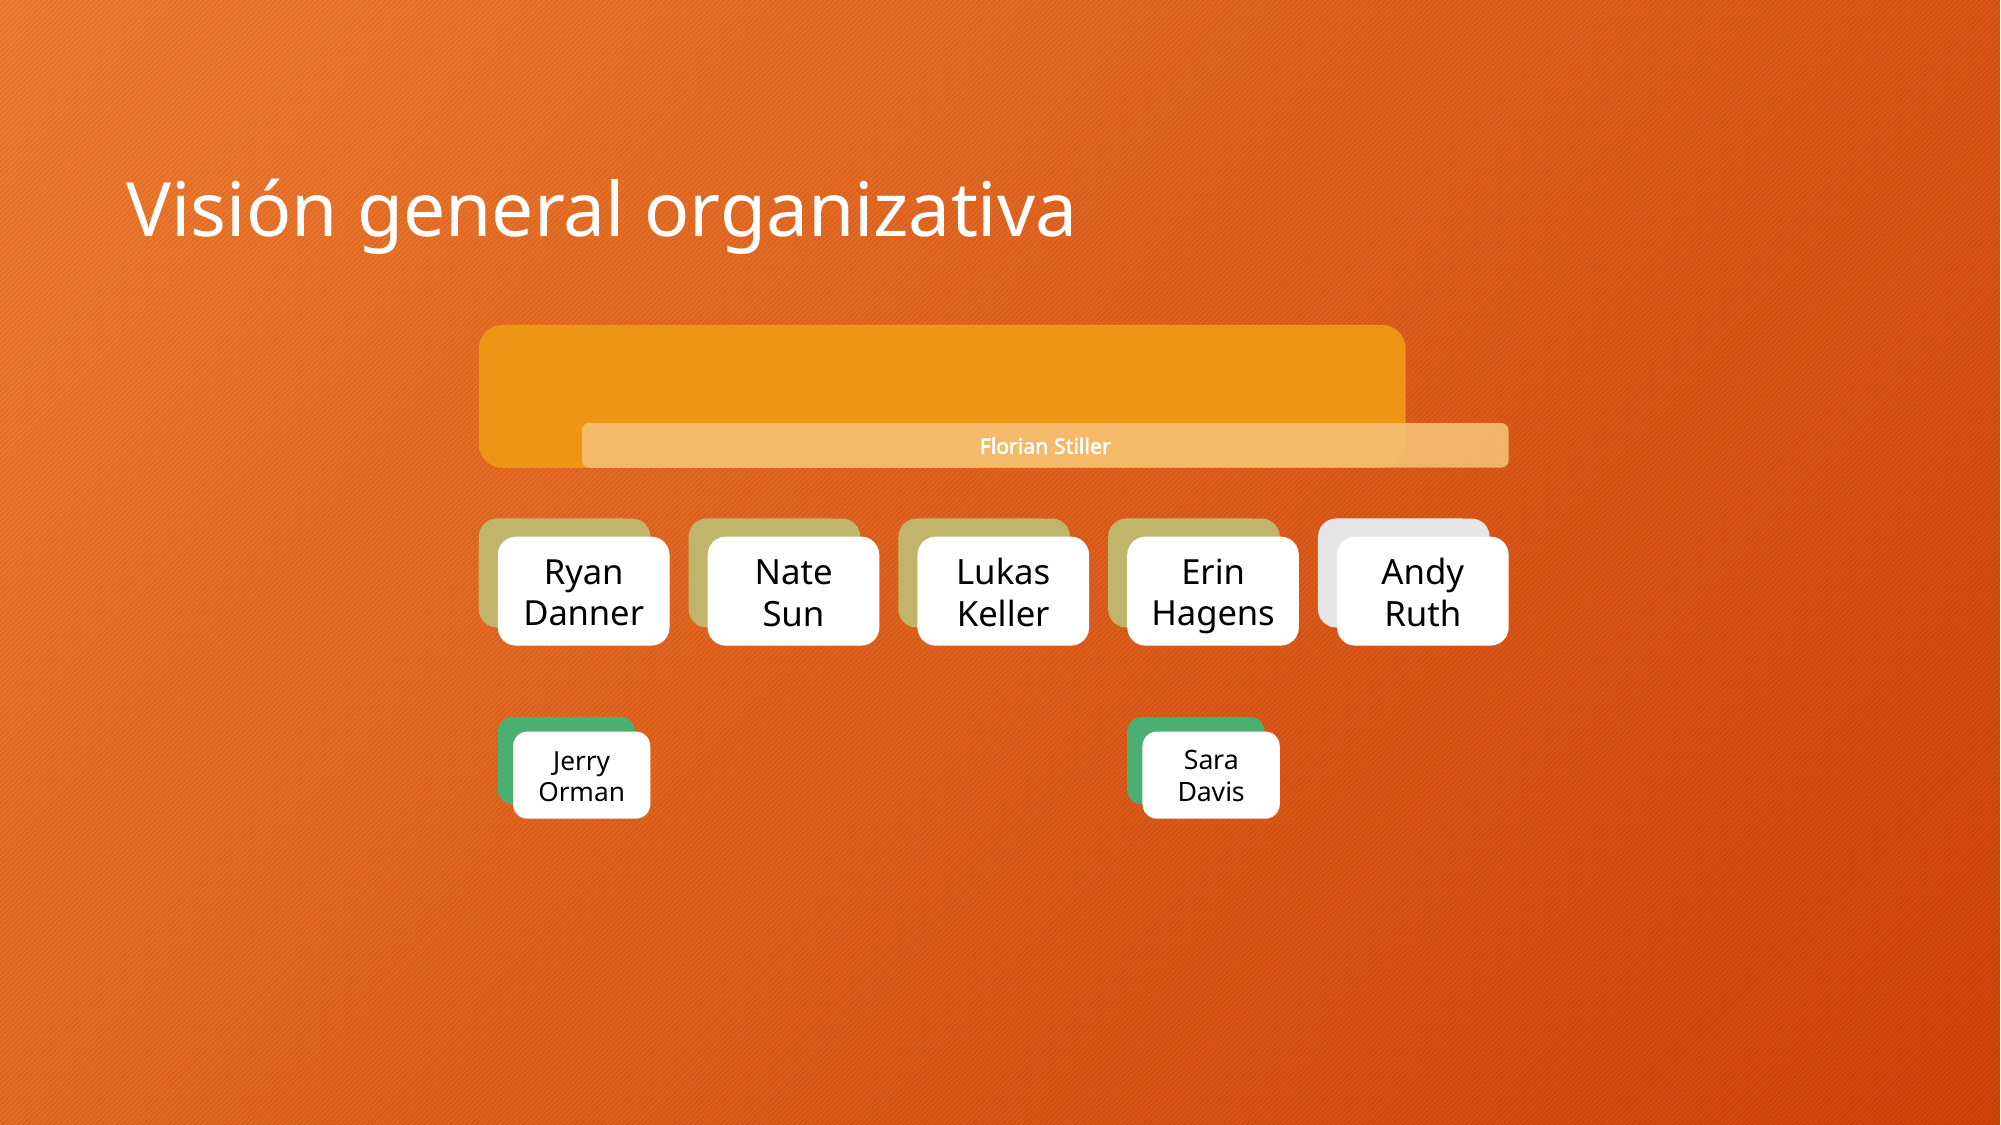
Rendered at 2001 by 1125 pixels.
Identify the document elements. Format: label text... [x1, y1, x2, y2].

title Visión general organizativa [111, 123, 1689, 301]
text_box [349, 324, 1638, 1026]
